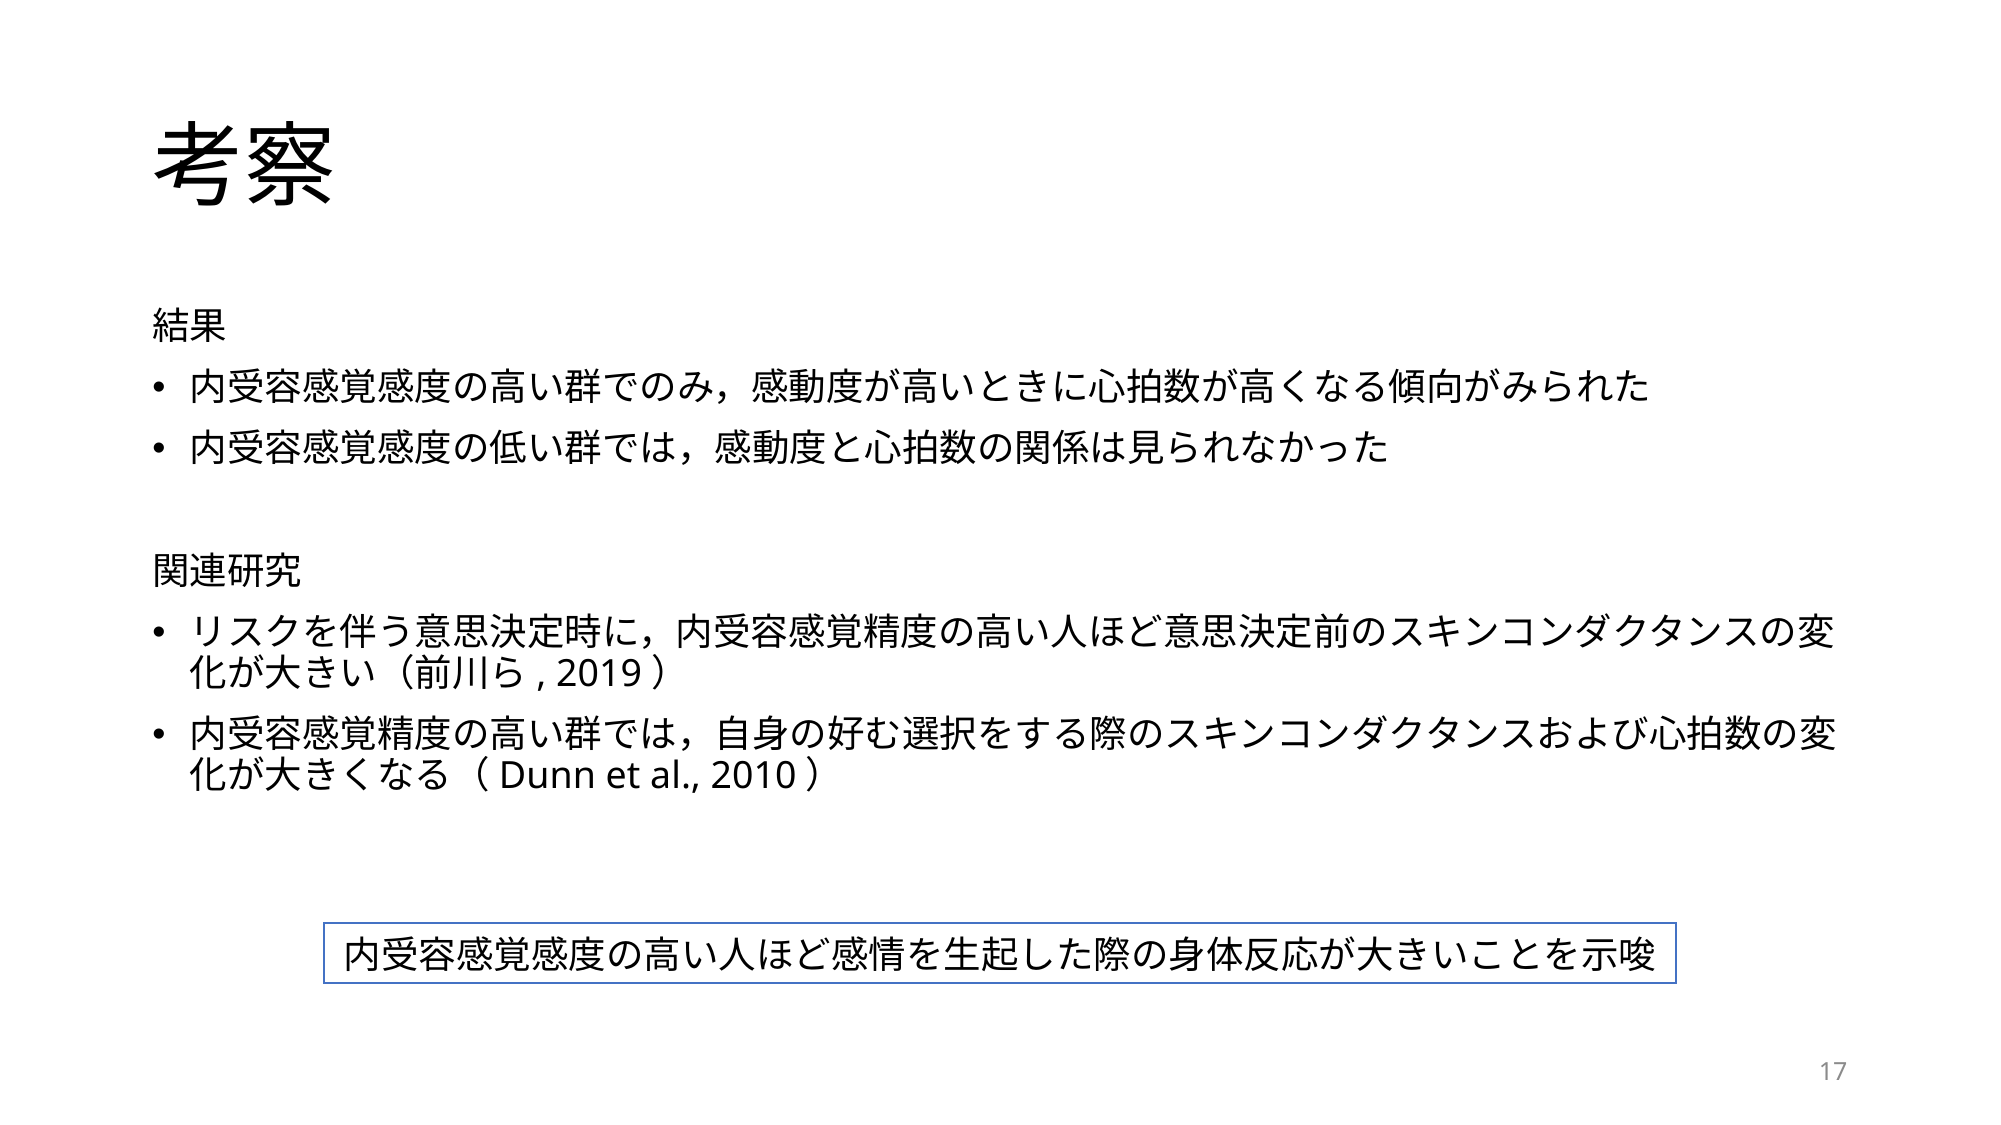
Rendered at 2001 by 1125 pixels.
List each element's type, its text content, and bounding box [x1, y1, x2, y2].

text_box 内受容感覚感度の高い人ほど感情を生起した際の身体反応が大きいことを示唆 [323, 922, 1677, 984]
slide_number 17 [1412, 1042, 1863, 1103]
list 結果 内受容感覚感度の高い群でのみ，感動度が高いときに心拍数が高くなる傾向がみられた 内受容感覚感度の低い群では，感動度と心拍数の関係は見られなかった 関連研究 リスクを伴う意思決定時に，内受容感覚精度の高い人ほど意思決定前のスキンコンダクタンスの変化が大きい（前川ら, 2019） 内受容感覚精度の高い群では，自身の好む選択をする際のスキンコンダクタンスおよび心拍数の変化が大きくなる（Dunn et al., 2010） [137, 299, 1863, 1022]
title 考察 [137, 59, 1863, 278]
